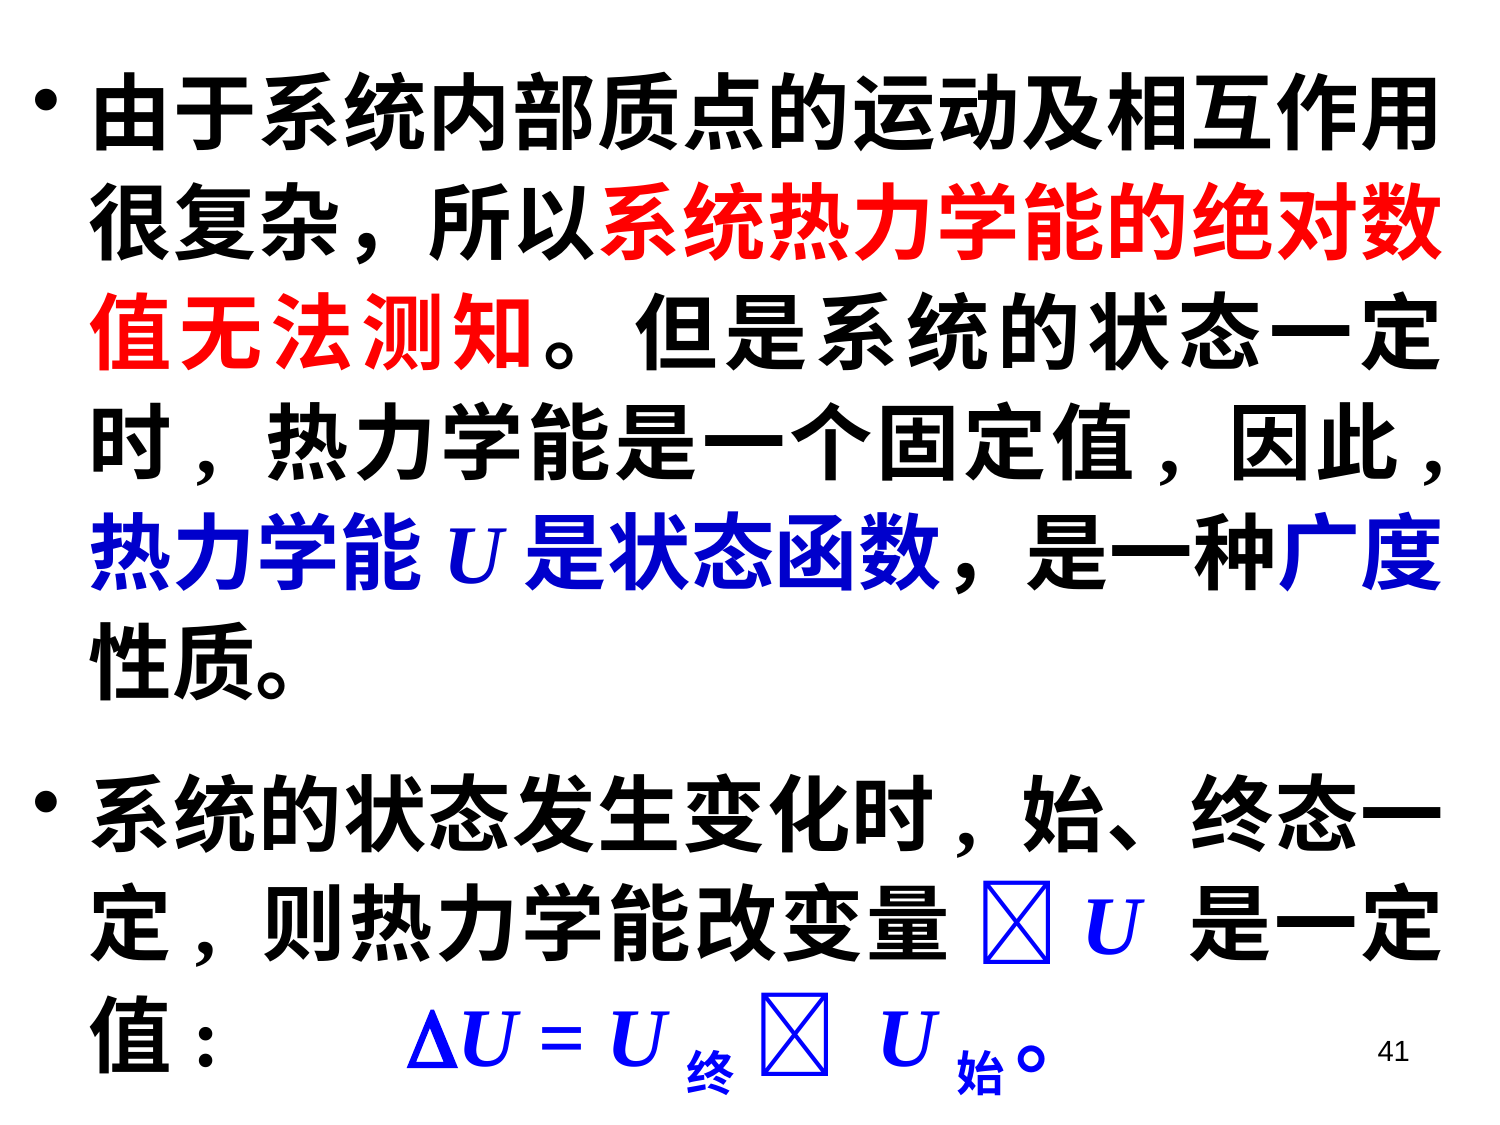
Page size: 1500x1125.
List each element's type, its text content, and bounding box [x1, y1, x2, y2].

list 由于系统内部质点的运动及相互作用很复杂，所以系统热力学能的绝对数值无法测知。但是系统的状态一定时, 热力学能是一个固定值, 因此, 热力学能U是状态函数，是一种广度性质。 系统的状态发生变化时, 始、终态一定, 则热力学能改变量 U 是一定值: U = U终  U始 。 [17, 42, 1459, 1106]
